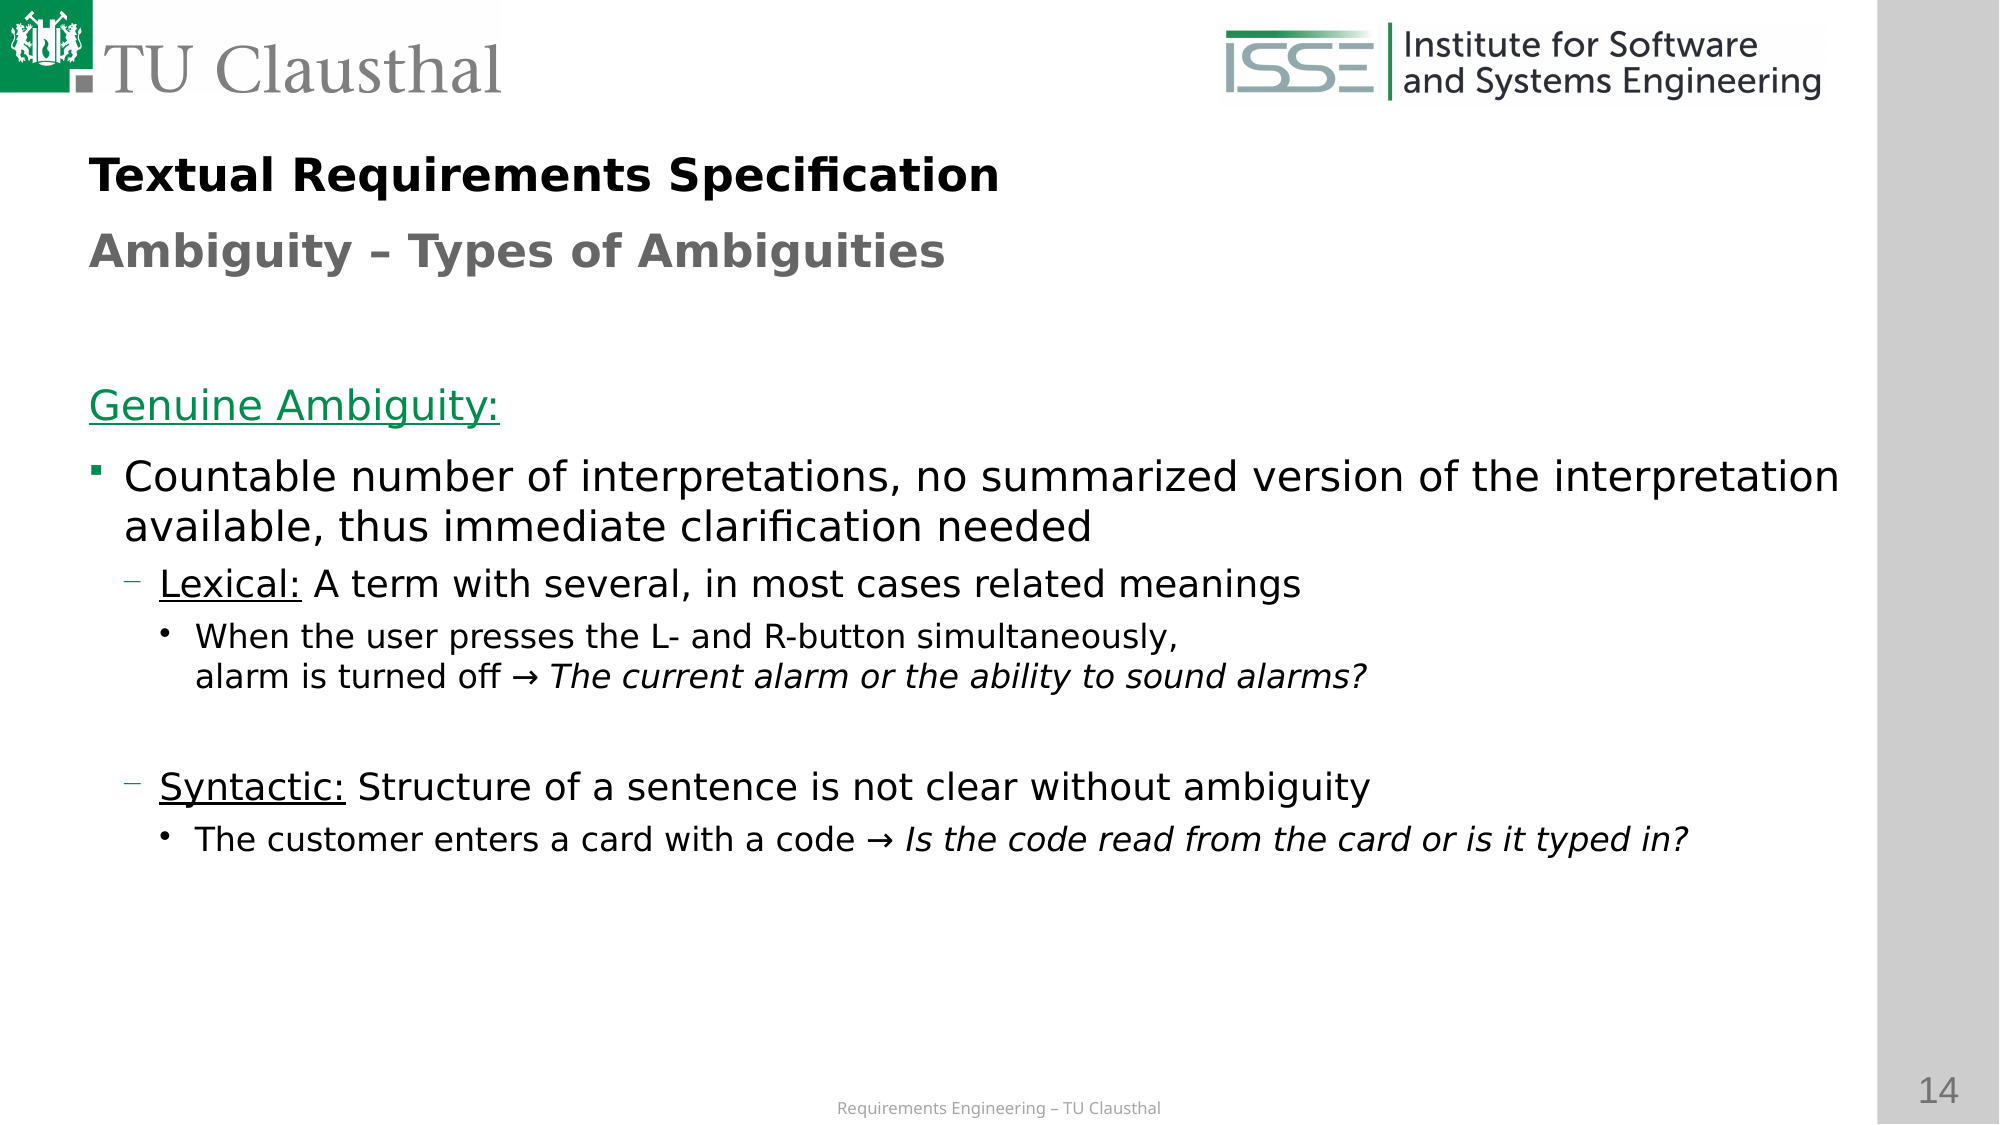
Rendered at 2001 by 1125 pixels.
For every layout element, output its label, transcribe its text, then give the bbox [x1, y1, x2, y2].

text_box [1849, 264, 1978, 979]
picture [1218, 22, 1826, 107]
text_box Genuine Ambiguity: Countable number of interpretations, no summarized version of the interpretation available, thus immediate clarification needed Lexical: A term with several, in most cases related meanings When the user presses the L- and R-button simultaneously, alarm is turned off → The current alarm or the ability to sound alarms? Syntactic: Structure of a sentence is not clear without ambiguity The customer enters a card with a code → Is the code read from the card or is it typed in? [88, 219, 1849, 1017]
picture [0, 0, 501, 93]
text_box Textual Requirements Specification [89, 118, 1789, 201]
text_box Ambiguity – Types of Ambiguities [89, 208, 1789, 291]
